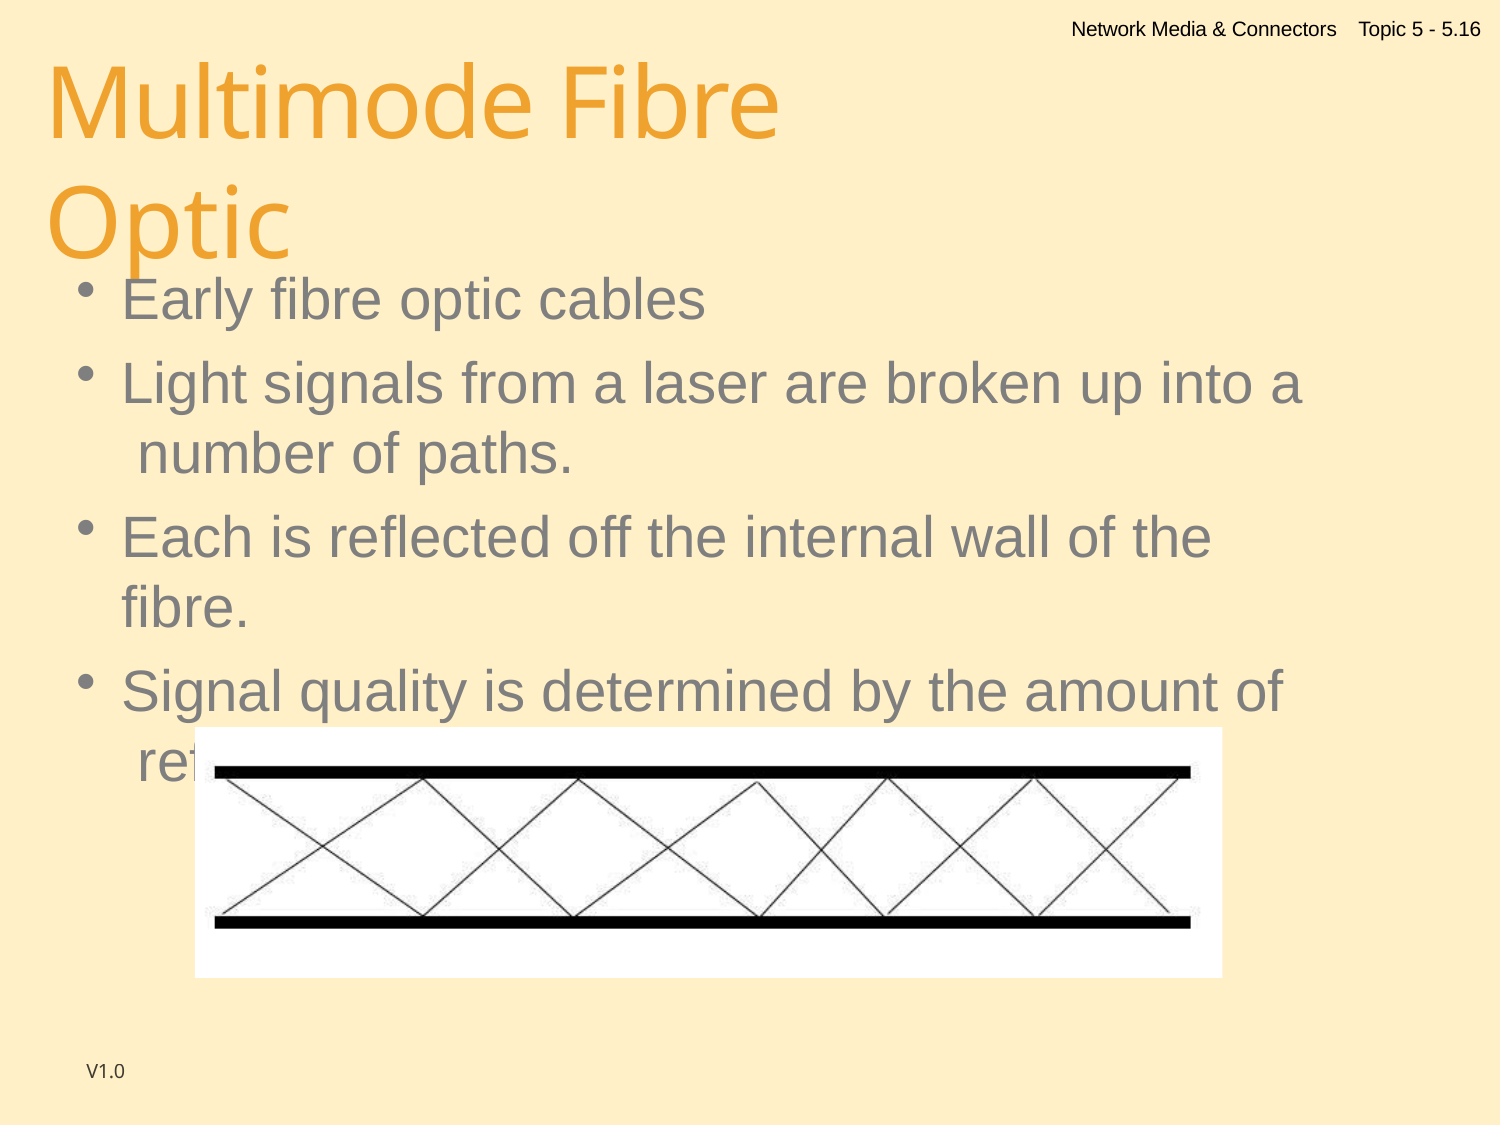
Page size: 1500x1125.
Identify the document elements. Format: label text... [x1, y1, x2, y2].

slide_number V1.0 [84, 794, 591, 1125]
text_box Early fibre optic cables Light signals from a laser are broken up into a number of paths. Each is reflected off the internal wall of the fibre. Signal quality is determined by the amount of reflection. [74, 245, 1367, 794]
text_box Topic 5 - 5.16 [1356, 13, 1488, 41]
text_box Network Media & Connectors [1069, 13, 1344, 41]
title Multimode Fibre Optic [42, 36, 944, 279]
text_box [194, 727, 1223, 978]
